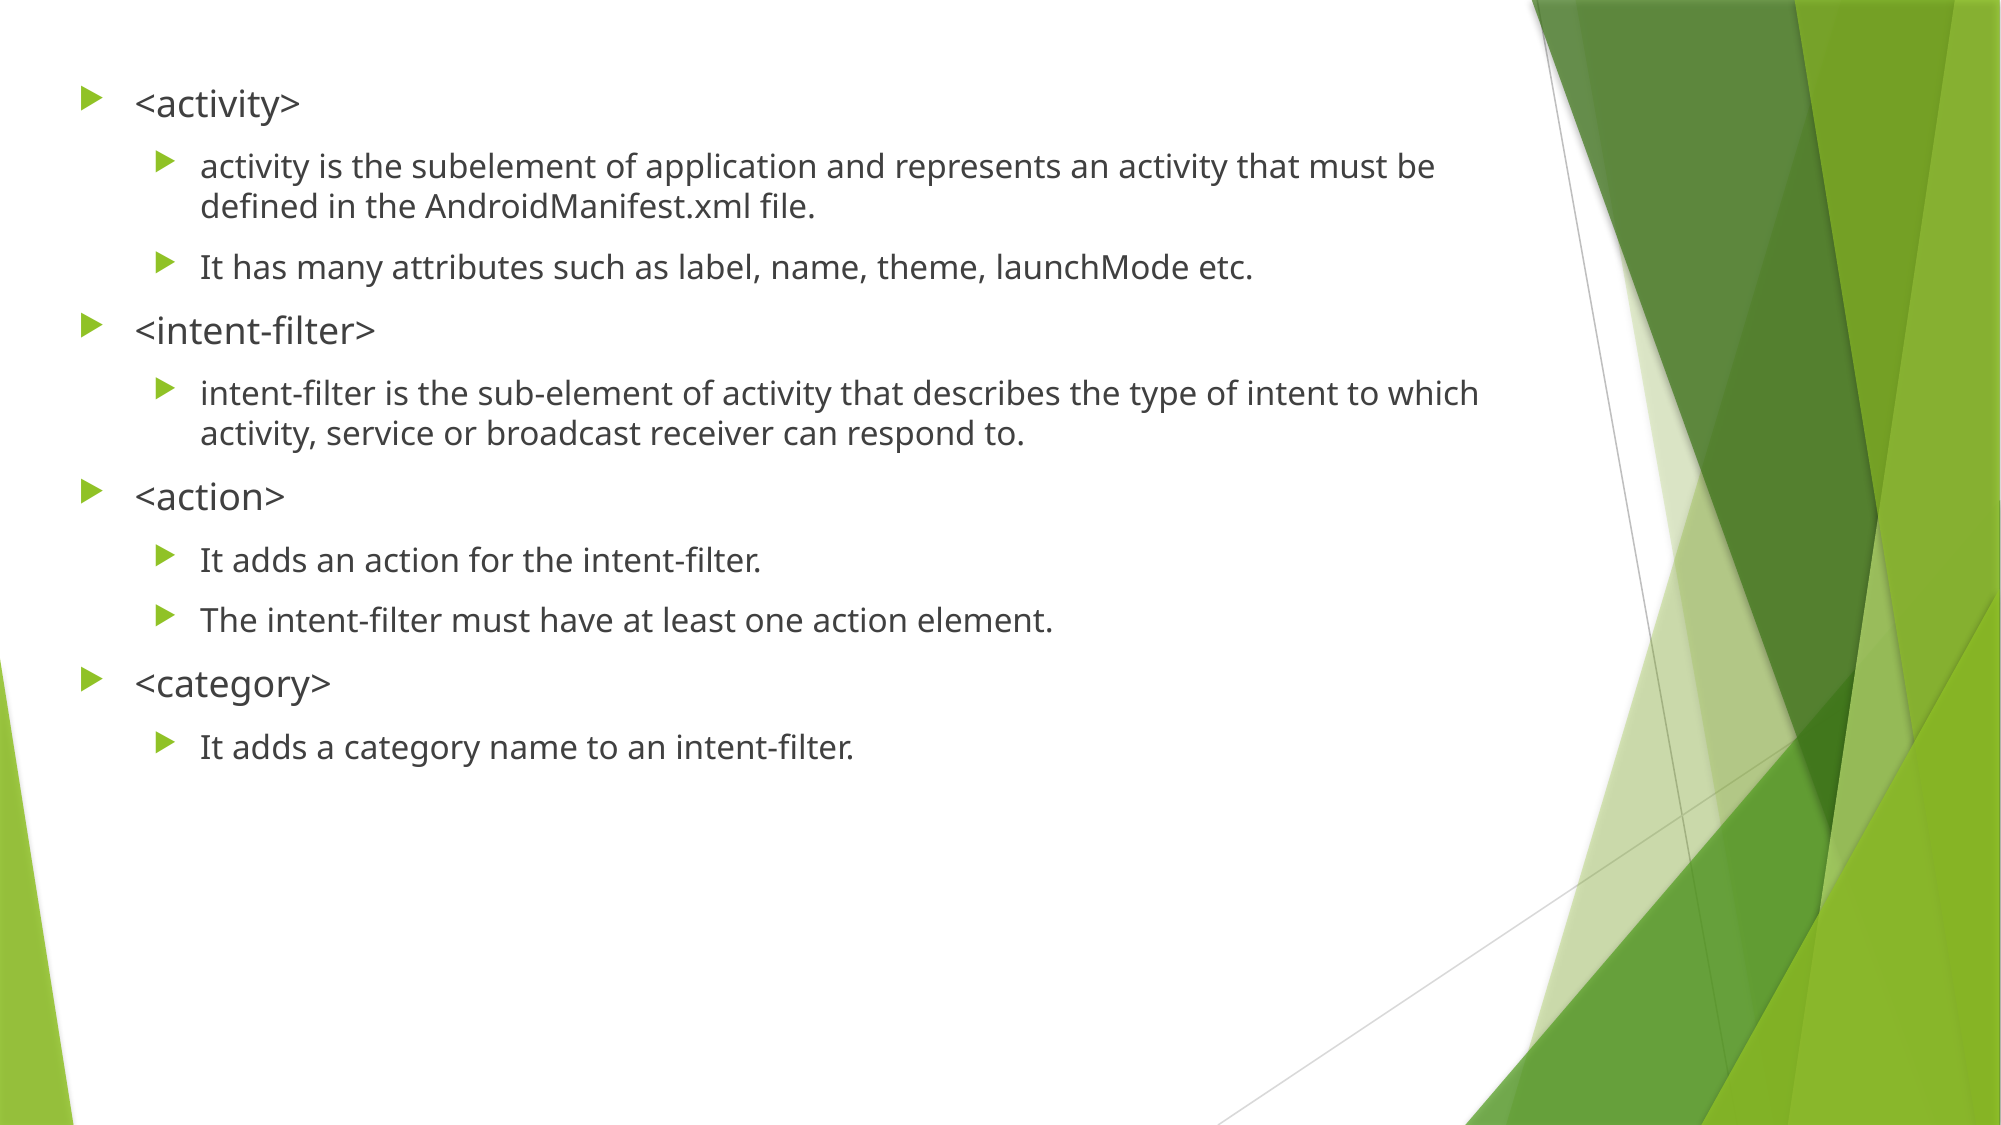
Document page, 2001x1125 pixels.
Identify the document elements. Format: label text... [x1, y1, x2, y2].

list <activity> activity is the subelement of application and represents an activity that must be defined in the AndroidManifest.xml file. It has many attributes such as label, name, theme, launchMode etc. <intent-filter> intent-filter is the sub-element of activity that describes the type of intent to which activity, service or broadcast receiver can respond to. <action> It adds an action for the intent-filter. The intent-filter must have at least one action element. <category> It adds a category name to an intent-filter. [63, 72, 1522, 991]
